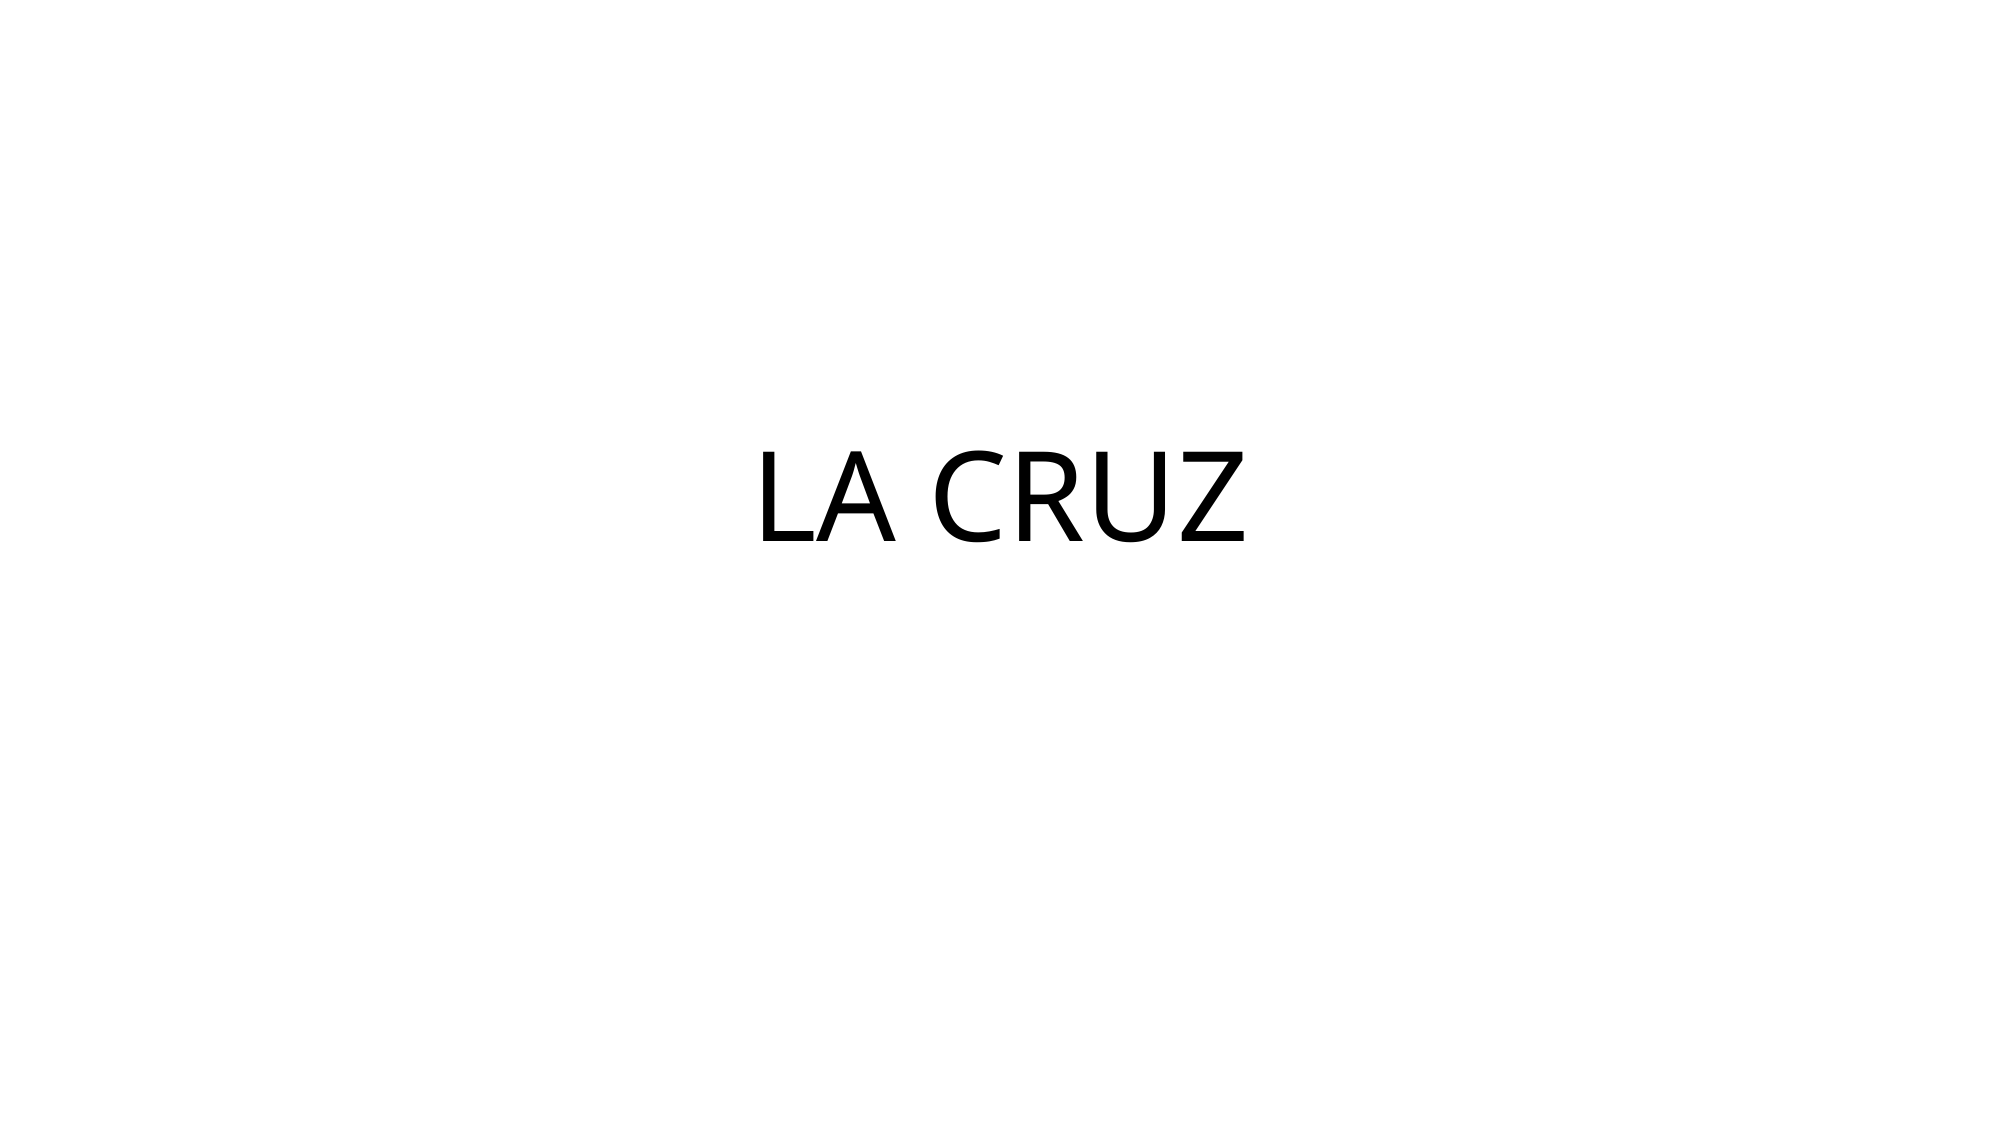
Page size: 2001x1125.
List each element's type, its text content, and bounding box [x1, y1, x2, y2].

title LA CRUZ [249, 184, 1750, 576]
